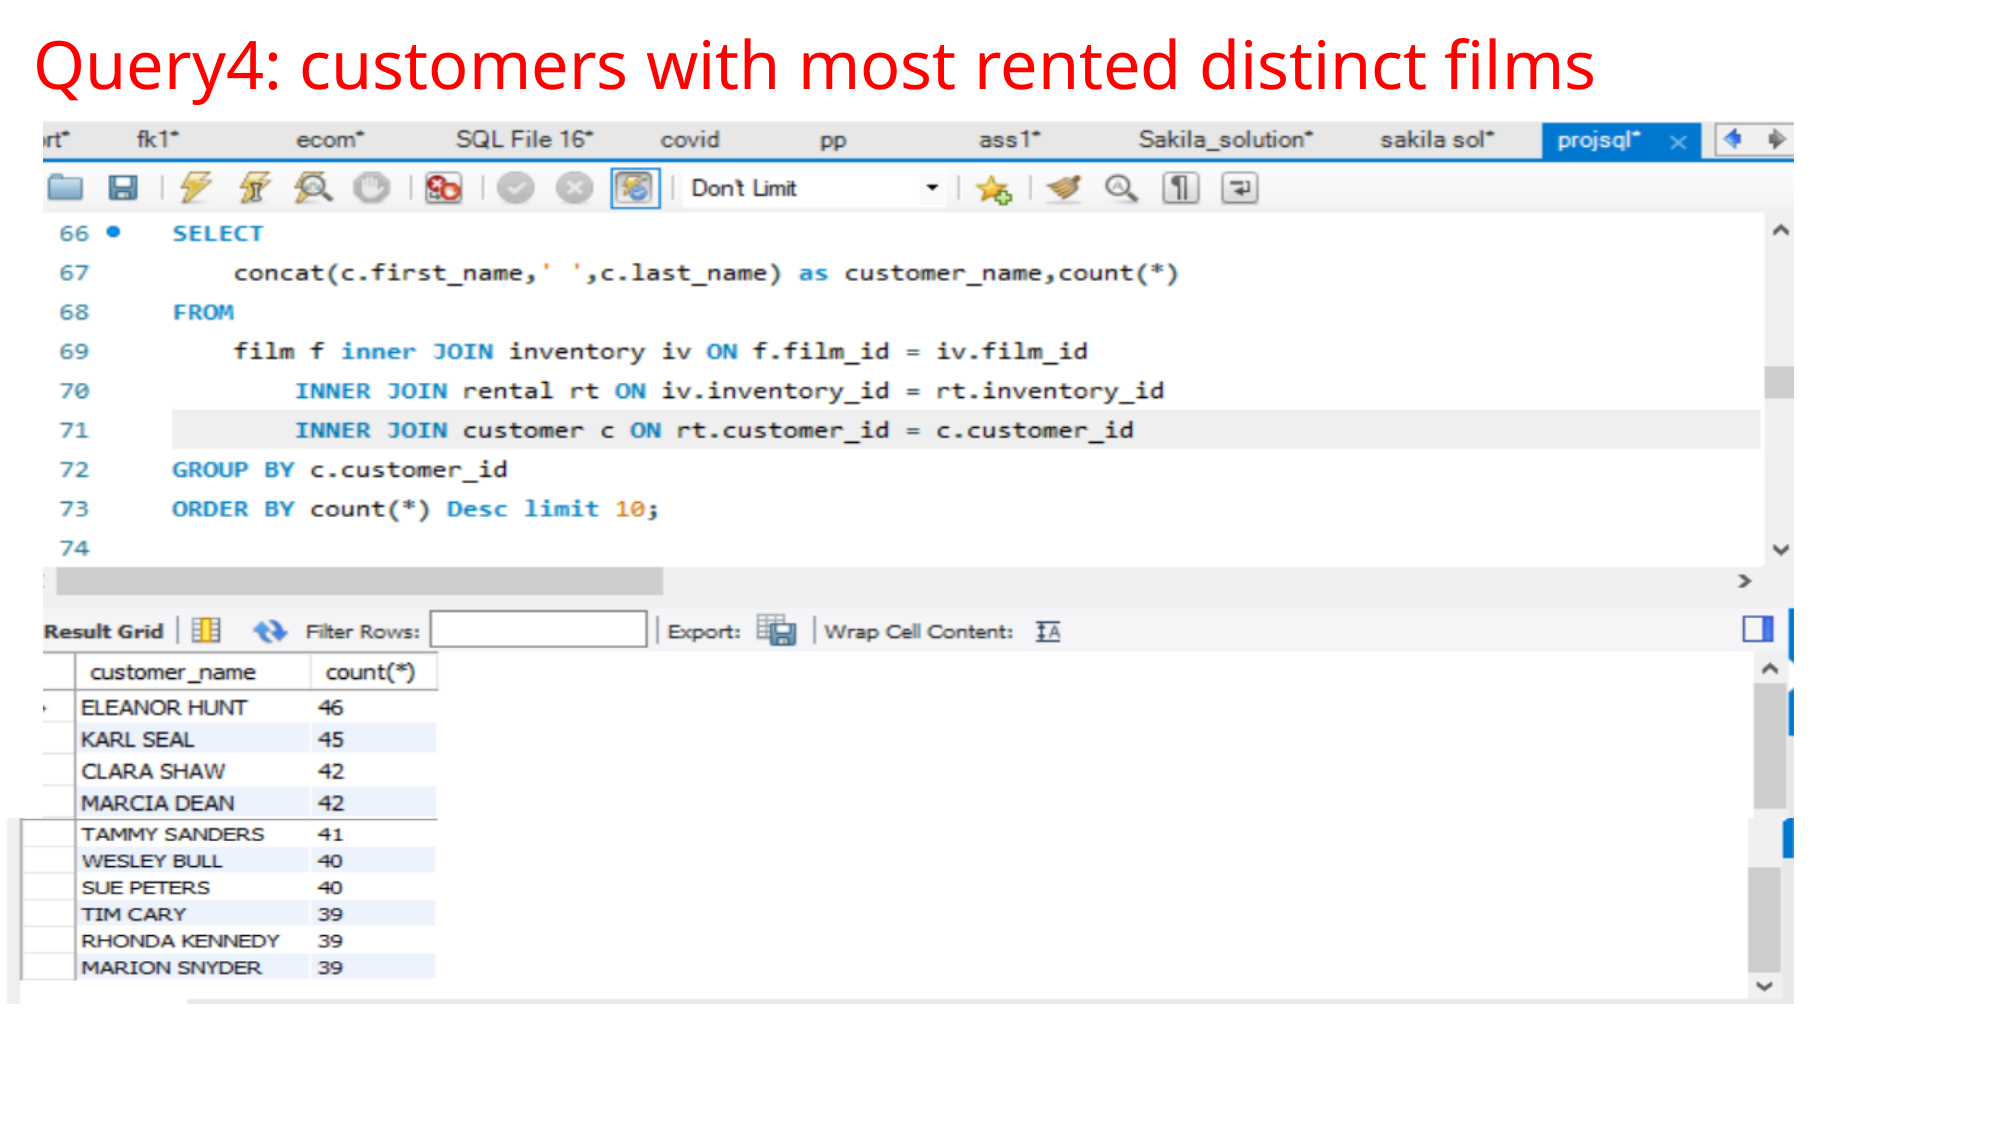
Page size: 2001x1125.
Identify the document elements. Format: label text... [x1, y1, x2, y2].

text_box Query4: customers with most rented distinct films [18, 15, 1720, 111]
picture [0, 121, 1794, 1004]
